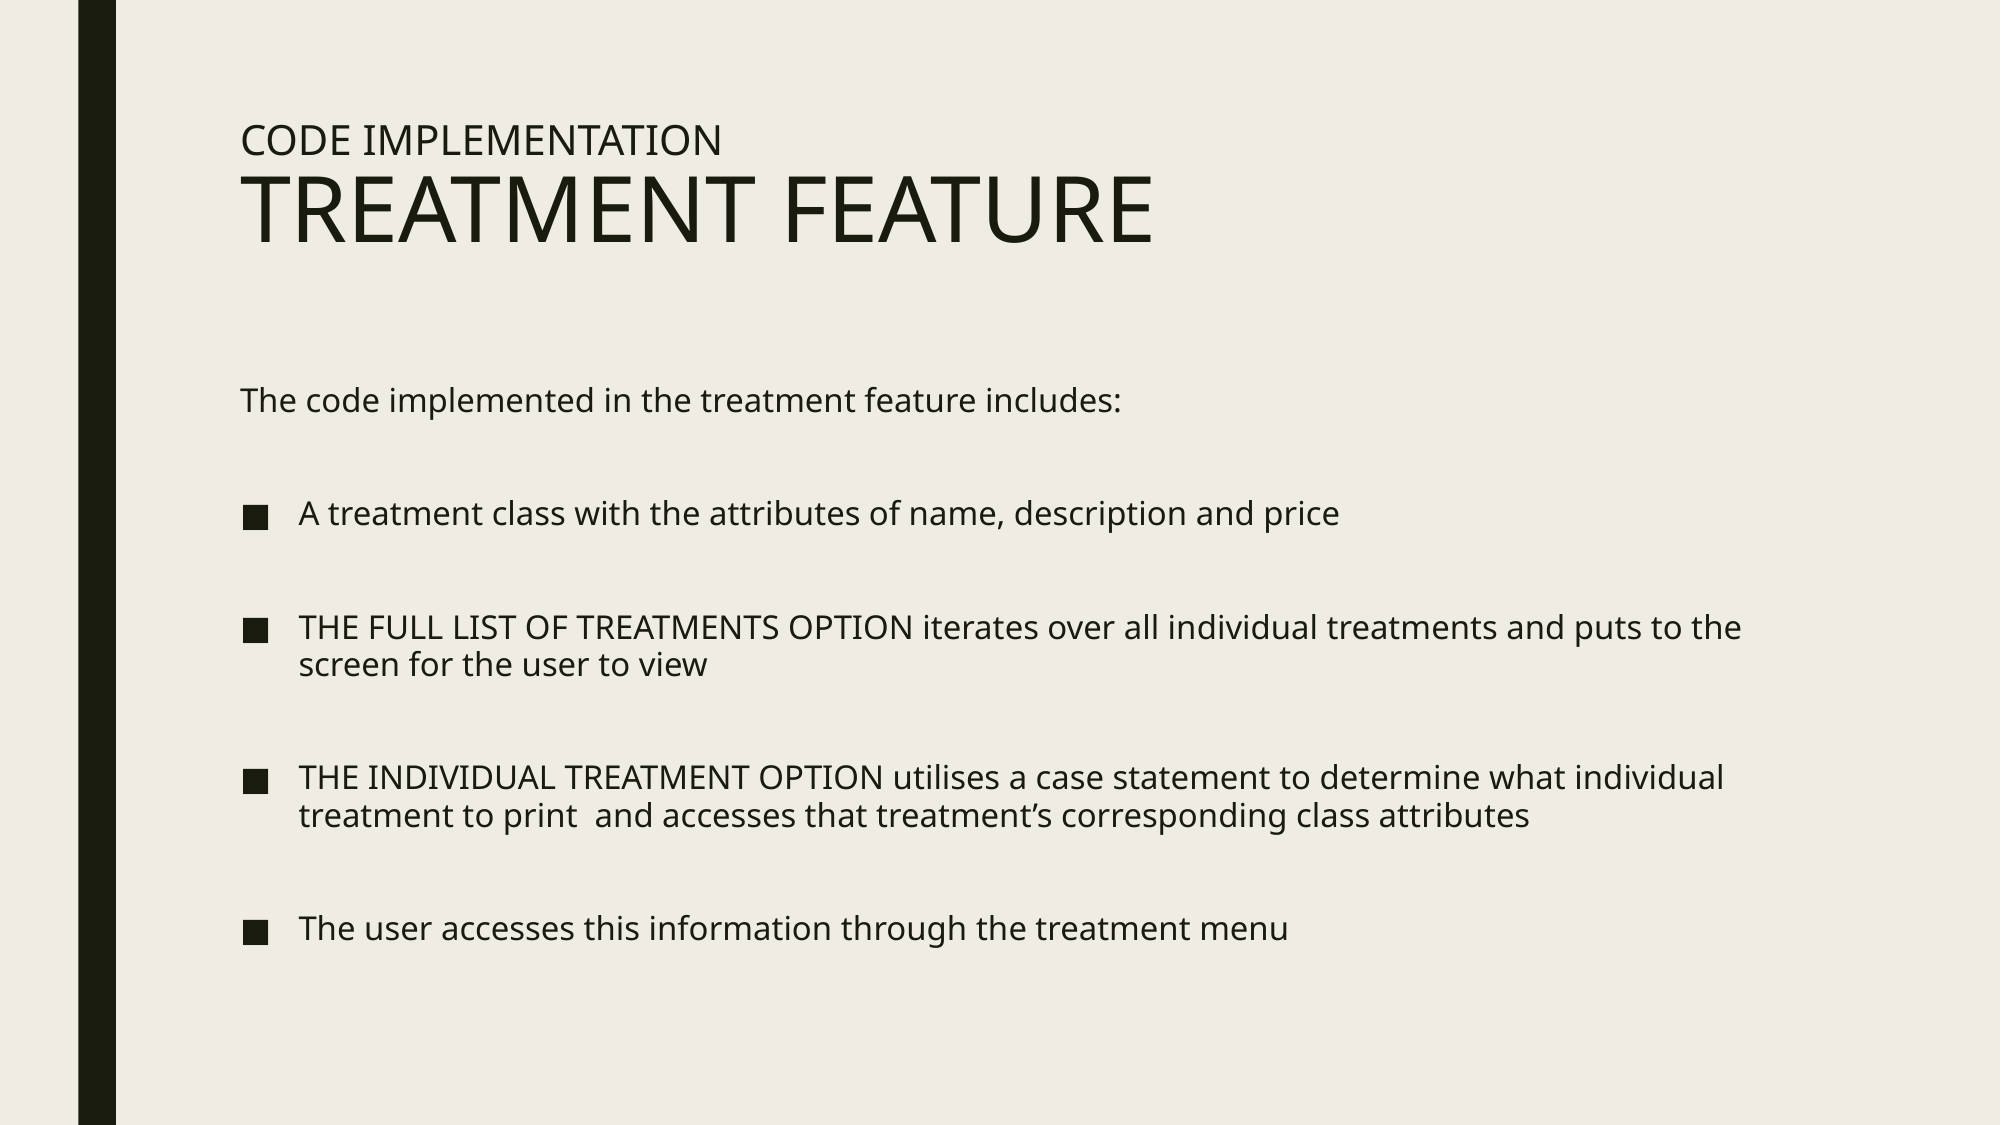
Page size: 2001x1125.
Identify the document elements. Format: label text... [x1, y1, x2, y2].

list The code implemented in the treatment feature includes: A treatment class with the attributes of name, description and price THE FULL LIST OF TREATMENTS OPTION iterates over all individual treatments and puts to the screen for the user to view THE INDIVIDUAL TREATMENT OPTION utilises a case statement to determine what individual treatment to print and accesses that treatment’s corresponding class attributes The user accesses this information through the treatment menu [225, 375, 1800, 963]
title CODE IMPLEMENTATION TREATMENT FEATURE [225, 112, 1800, 357]
